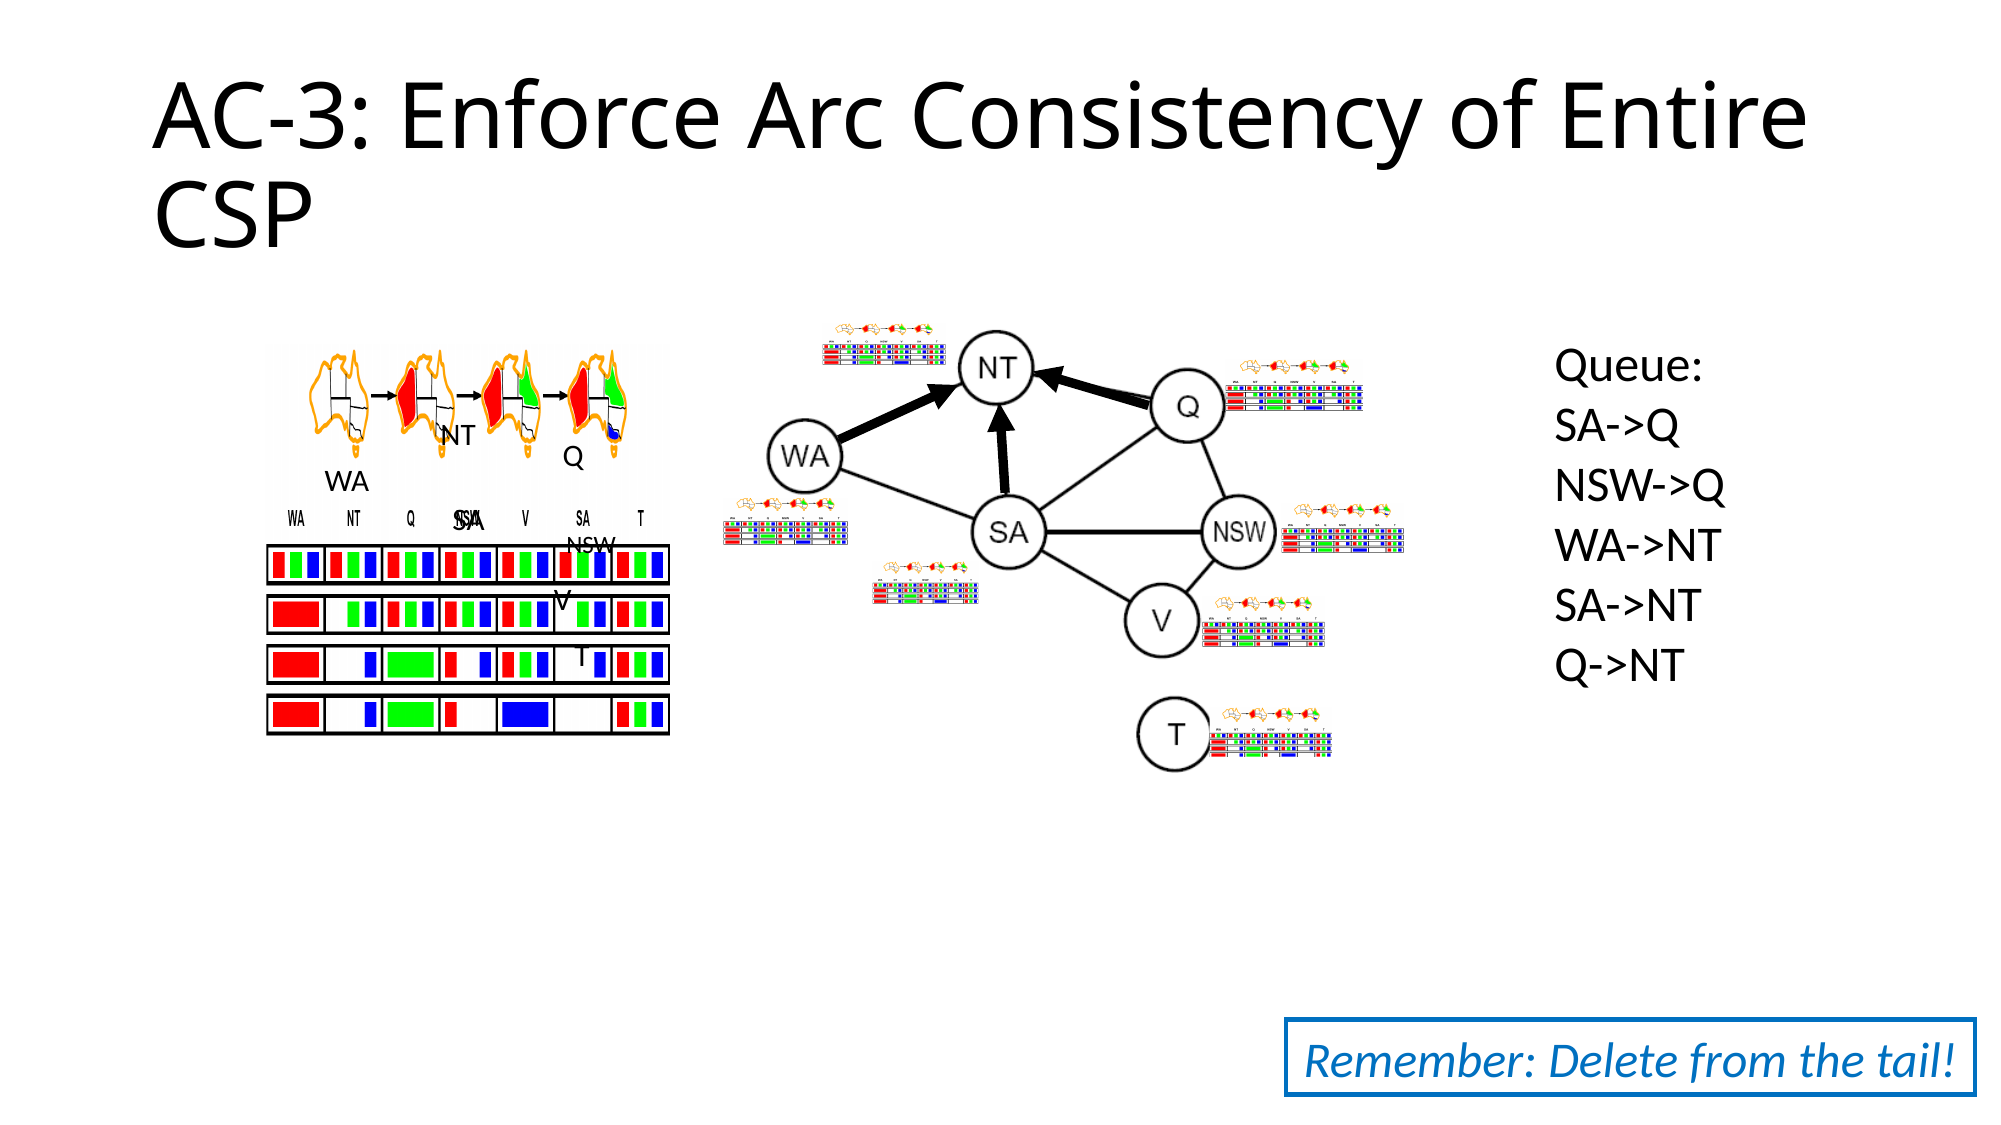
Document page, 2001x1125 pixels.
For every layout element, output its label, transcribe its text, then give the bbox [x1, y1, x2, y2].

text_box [999, 403, 1006, 493]
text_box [265, 344, 682, 737]
text_box Remember: Delete from the tail! [1285, 1019, 1975, 1095]
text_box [839, 385, 959, 440]
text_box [1033, 371, 1149, 406]
title AC-3: Enforce Arc Consistency of Entire CSP [137, 59, 1863, 278]
picture [723, 318, 1404, 778]
text_box Queue: SA->Q NSW->Q WA->NT SA->NT Q->NT [1539, 323, 1741, 759]
